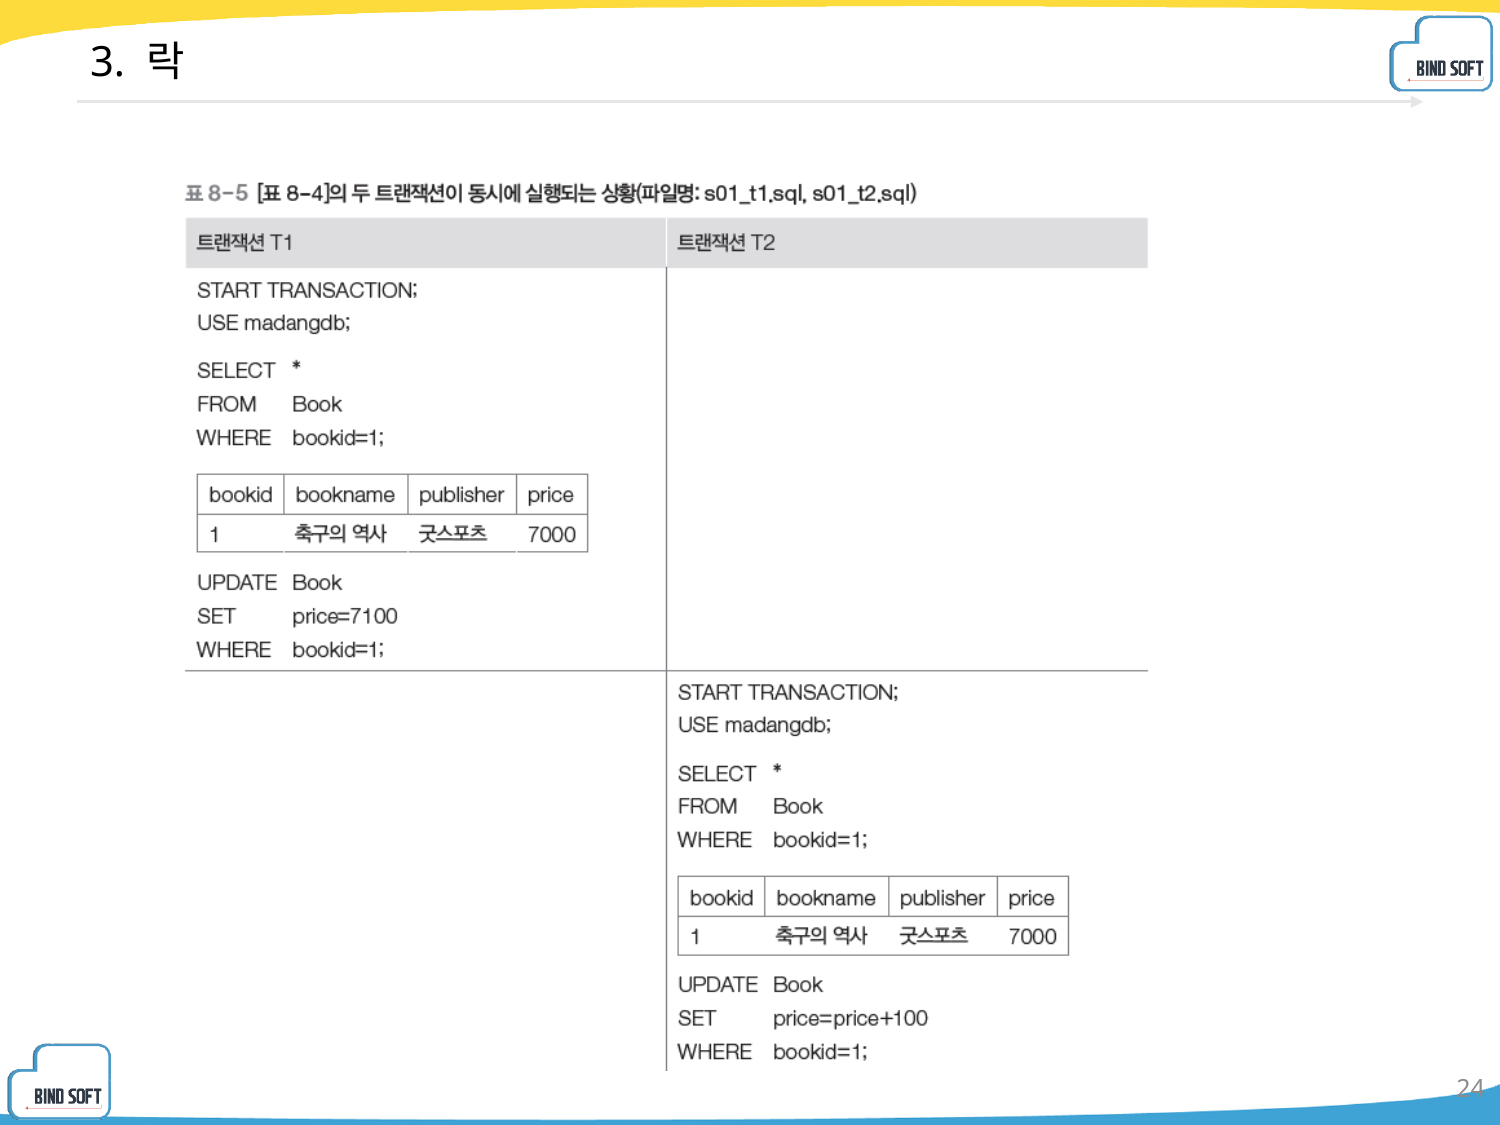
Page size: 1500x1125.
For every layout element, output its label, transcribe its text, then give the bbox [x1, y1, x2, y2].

picture [0, 0, 1500, 96]
title 3. 락 [75, 11, 1425, 108]
picture [180, 179, 1152, 1071]
picture [0, 1003, 1500, 1125]
slide_number 24 [1149, 1068, 1500, 1111]
